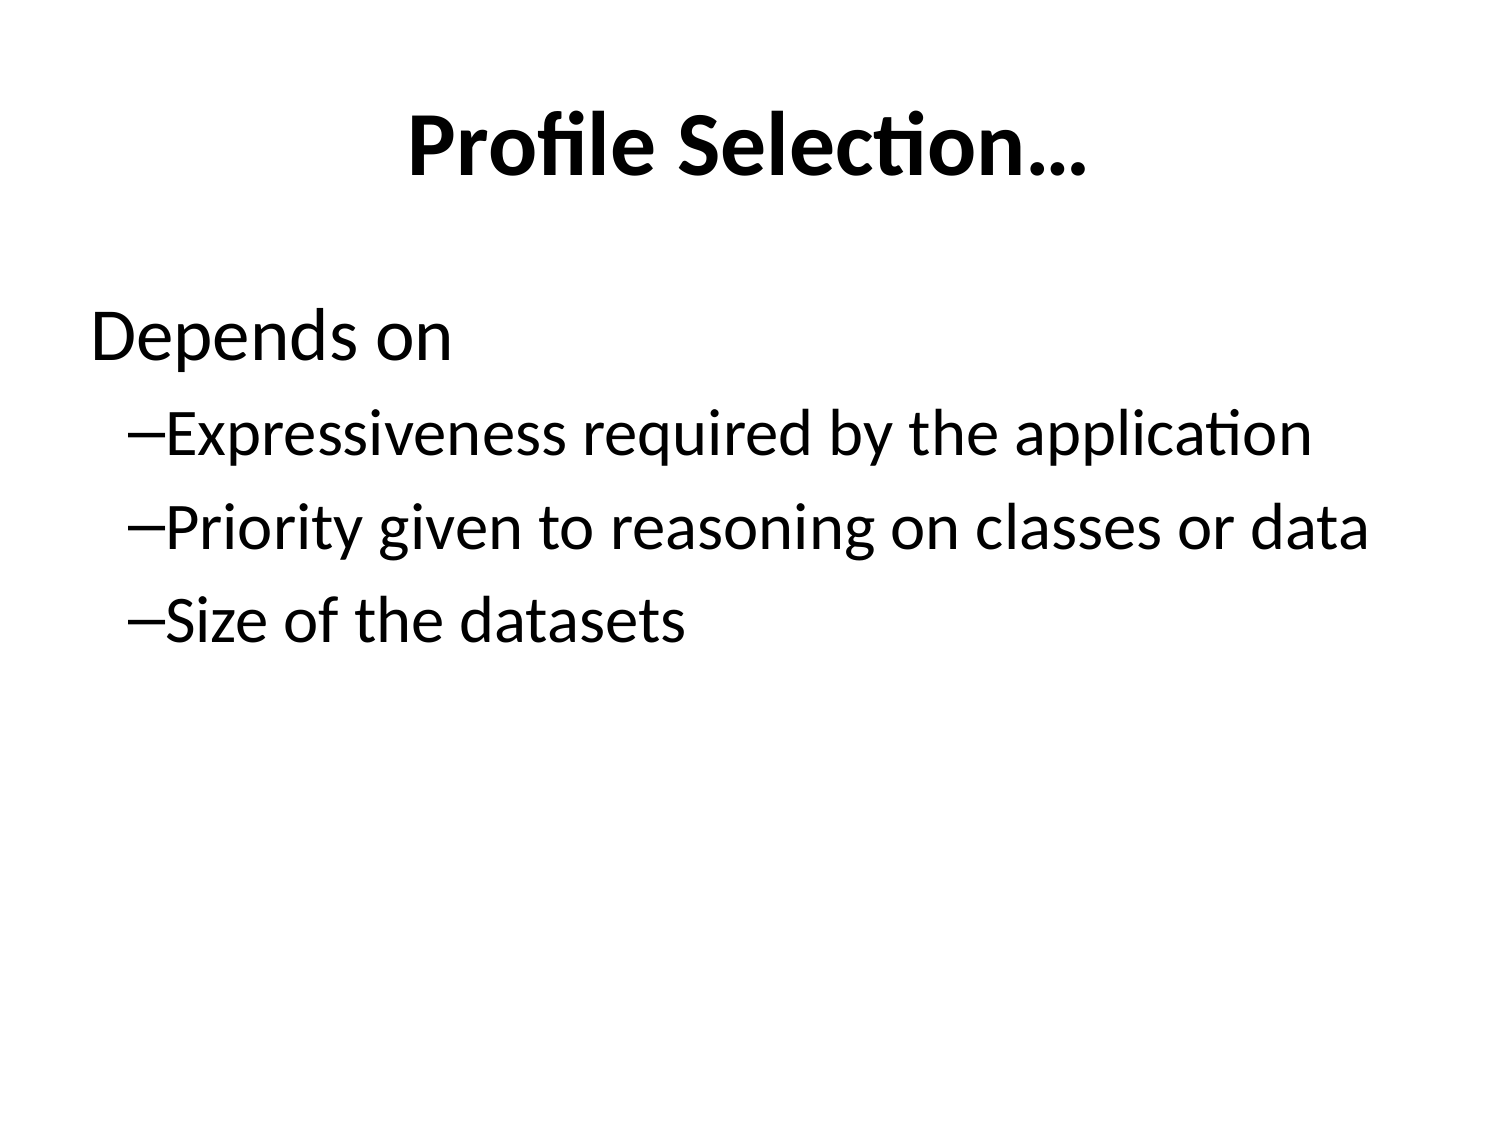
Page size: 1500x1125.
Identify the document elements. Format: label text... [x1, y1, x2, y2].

list Depends on Expressiveness required by the application Priority given to reasoning on classes or data Size of the datasets [75, 278, 1425, 1074]
title Profile Selection… [75, 45, 1425, 233]
